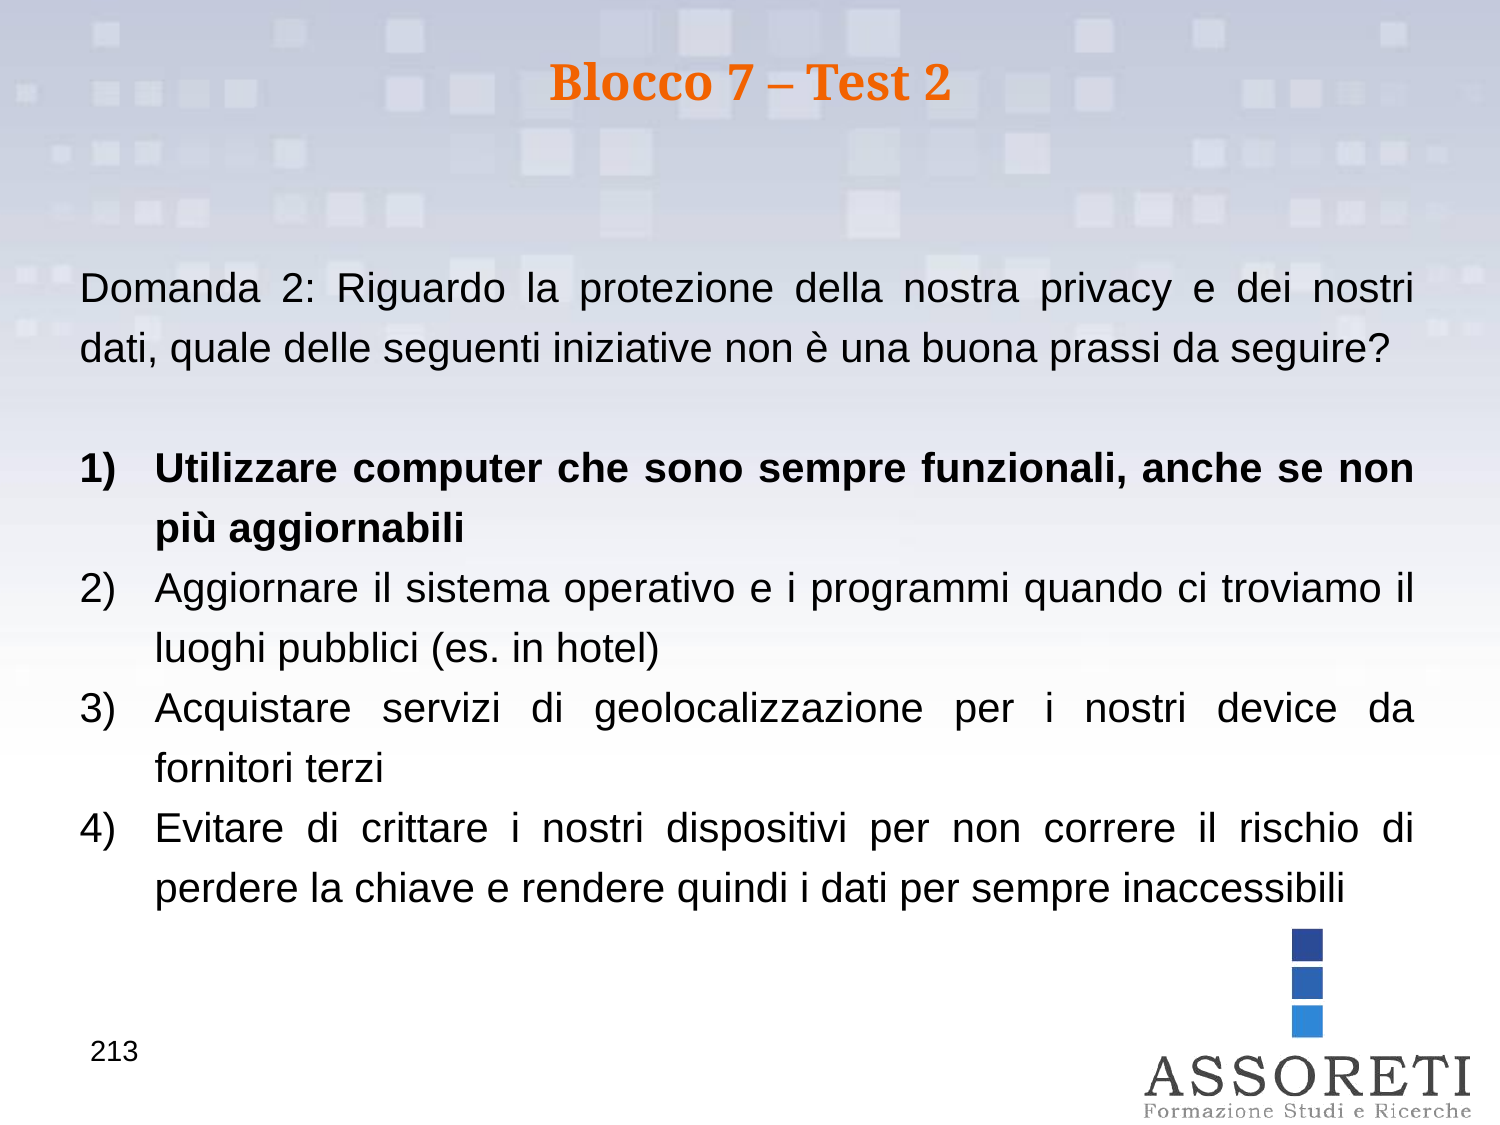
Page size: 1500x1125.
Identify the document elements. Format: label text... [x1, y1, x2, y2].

text_box Blocco 7 – Test 2 [72, 42, 1431, 118]
text_box Domanda 2: Riguardo la protezione della nostra privacy e dei nostri dati, quale delle seguenti iniziative non è una buona prassi da seguire? Utilizzare computer che sono sempre funzionali, anche se non più aggiornabili Aggiornare il sistema operativo e i programmi quando ci troviamo il luoghi pubblici (es. in hotel) Acquistare servizi di geolocalizzazione per i nostri device da fornitori terzi Evitare di crittare i nostri dispositivi per non correre il rischio di perdere la chiave e rendere quindi i dati per sempre inaccessibili [64, 243, 1431, 919]
picture [0, 0, 1500, 1125]
slide_number 213 [74, 1024, 426, 1103]
